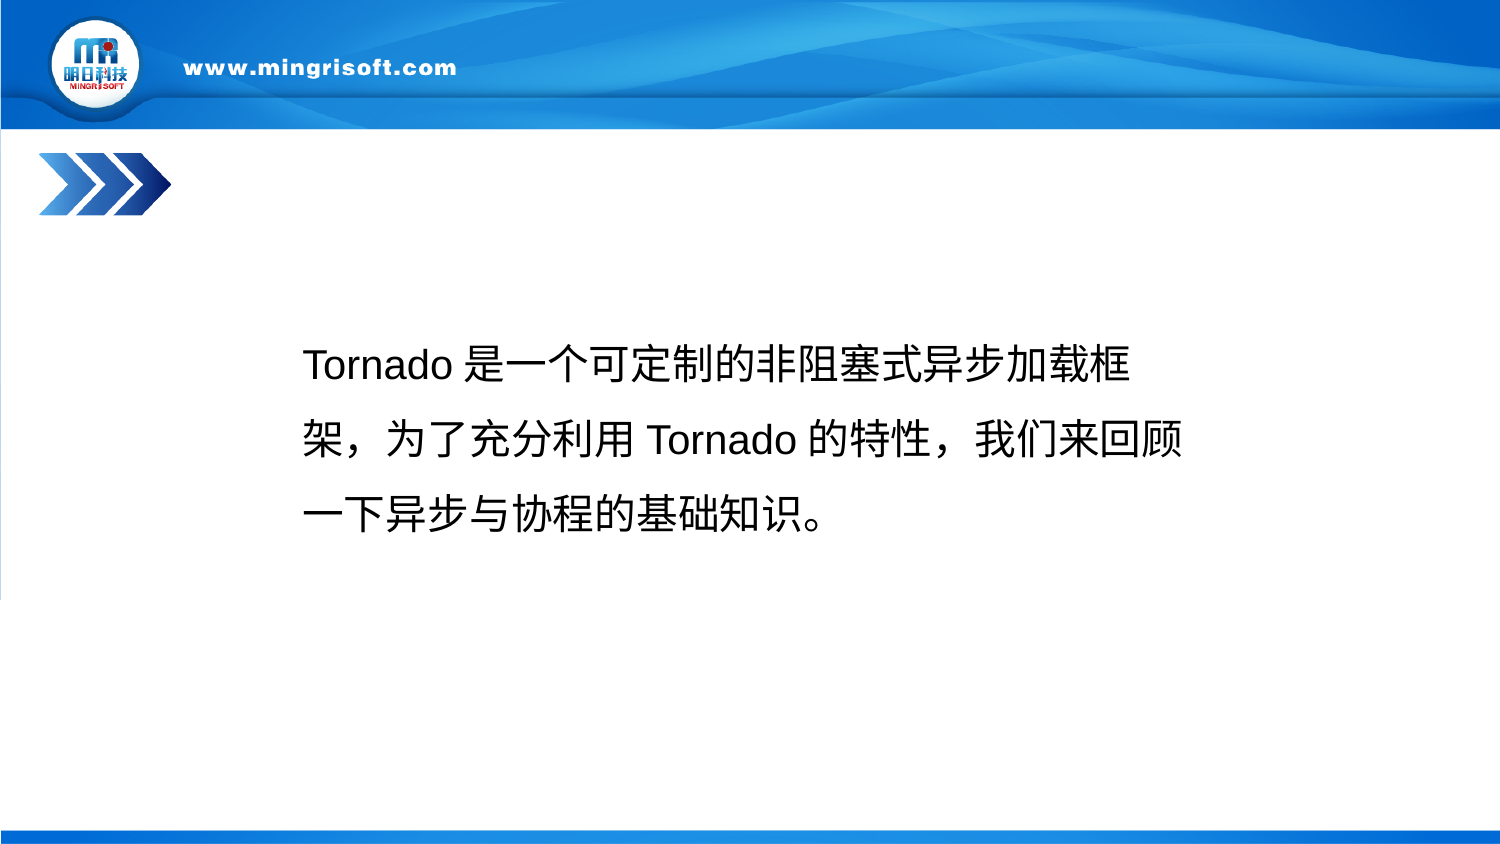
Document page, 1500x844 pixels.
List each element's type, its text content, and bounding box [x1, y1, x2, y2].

picture [0, 0, 1500, 844]
text_box Tornado是一个可定制的非阻塞式异步加载框架，为了充分利用Tornado的特性，我们来回顾一下异步与协程的基础知识。 [287, 305, 1213, 546]
